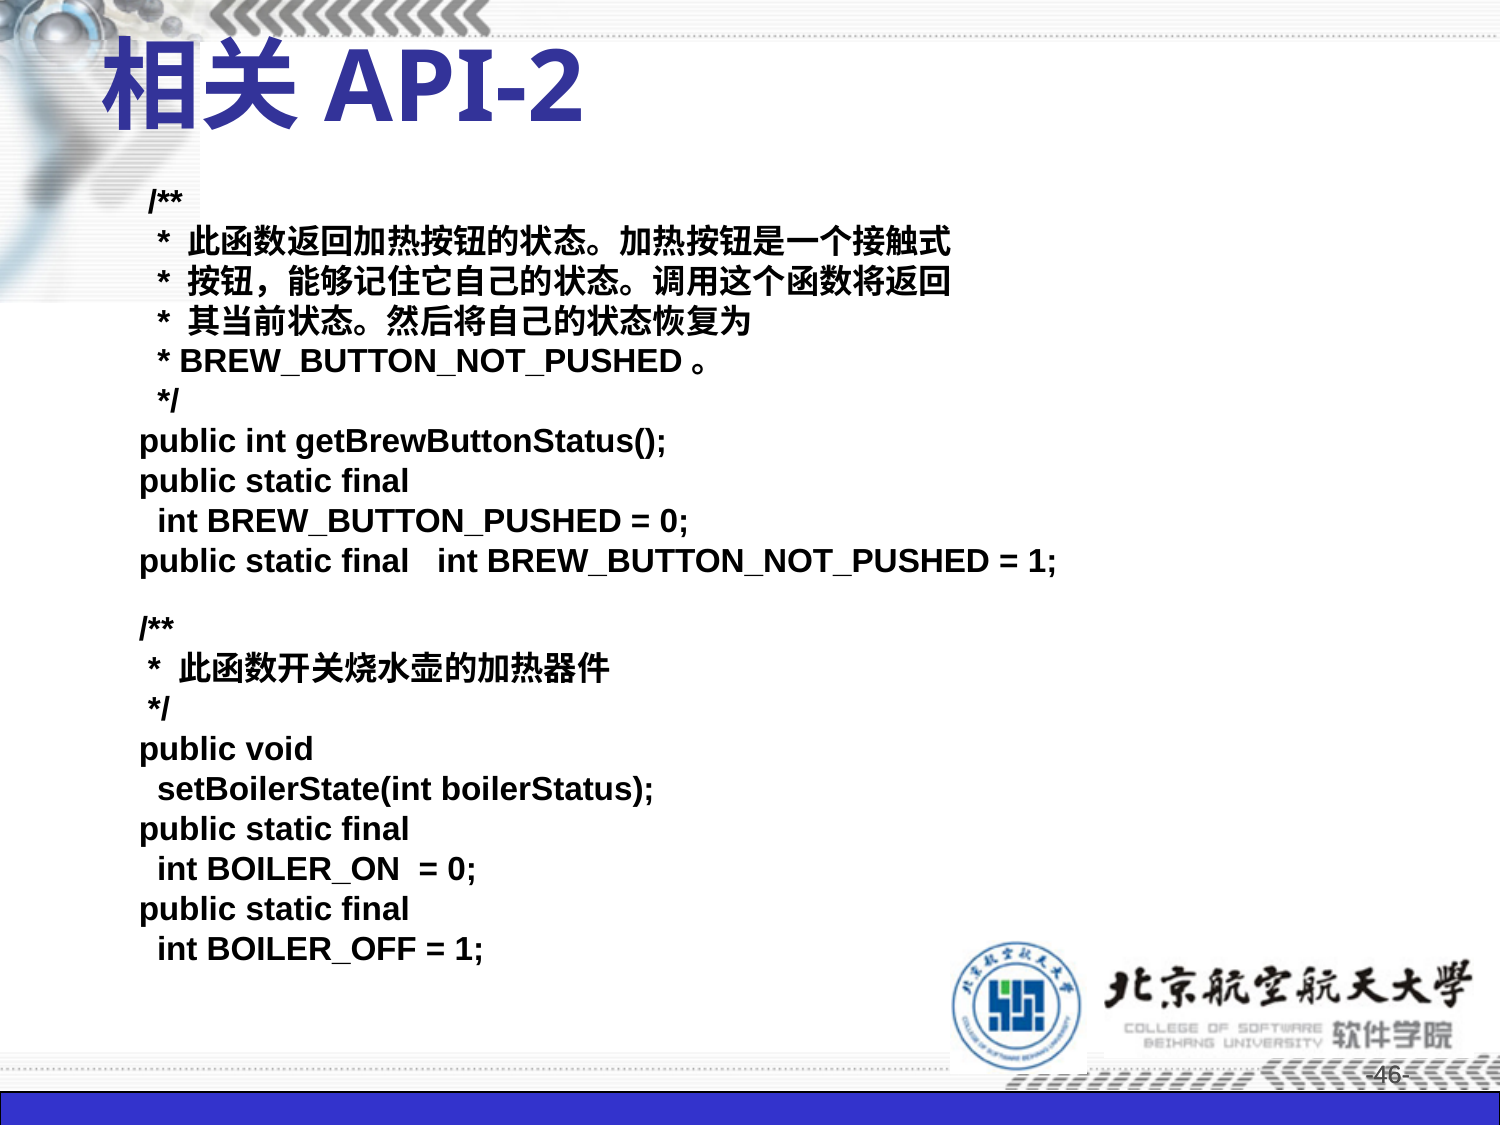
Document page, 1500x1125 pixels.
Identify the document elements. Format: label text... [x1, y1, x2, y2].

text_box -46- [1074, 1051, 1425, 1125]
picture [0, 940, 1087, 1090]
picture [1104, 952, 1500, 1090]
text_box /** * 此函数返回加热按钮的状态。加热按钮是一个接触式 * 按钮，能够记住它自己的状态。调用这个函数将返回 * 其当前状态。然后将自己的状态恢复为 * BREW_BUTTON_NOT_PUSHED。 */ public int getBrewButtonStatus(); public static final int BREW_BUTTON_PUSHED = 0; public static final int BREW_BUTTON_NOT_PUSHED = 1; [123, 172, 1081, 587]
title 相关API-2 [85, 42, 1388, 149]
picture [0, 0, 1500, 303]
text_box /** * 此函数开关烧水壶的加热器件 */ public void setBoilerState(int boilerStatus); public static final int BOILER_ON = 0; public static final int BOILER_OFF = 1; [123, 599, 904, 974]
